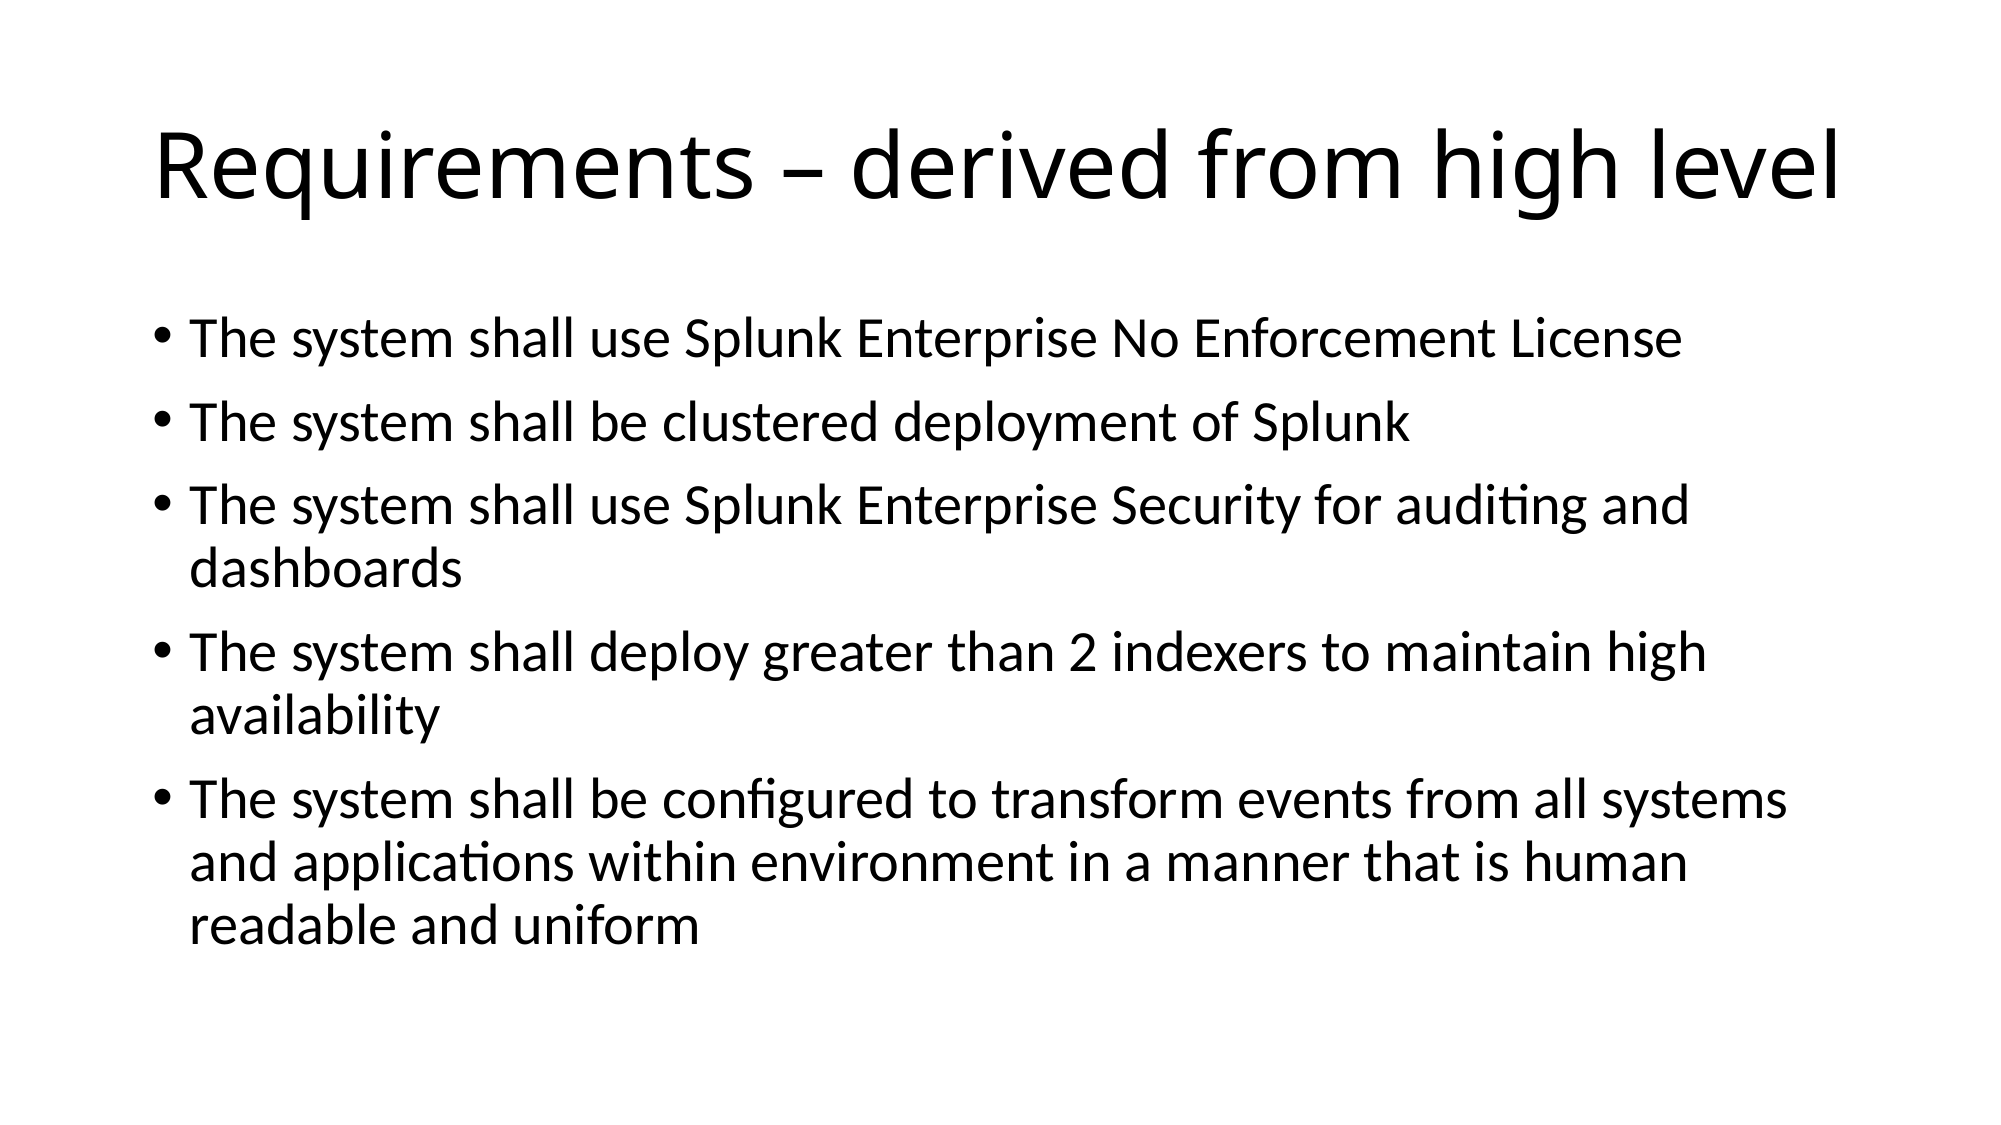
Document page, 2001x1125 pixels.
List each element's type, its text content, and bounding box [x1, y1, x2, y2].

title Requirements – derived from high level [137, 59, 1863, 278]
list The system shall use Splunk Enterprise No Enforcement License The system shall be clustered deployment of Splunk The system shall use Splunk Enterprise Security for auditing and dashboards The system shall deploy greater than 2 indexers to maintain high availability The system shall be configured to transform events from all systems and applications within environment in a manner that is human readable and uniform [137, 299, 1863, 1014]
